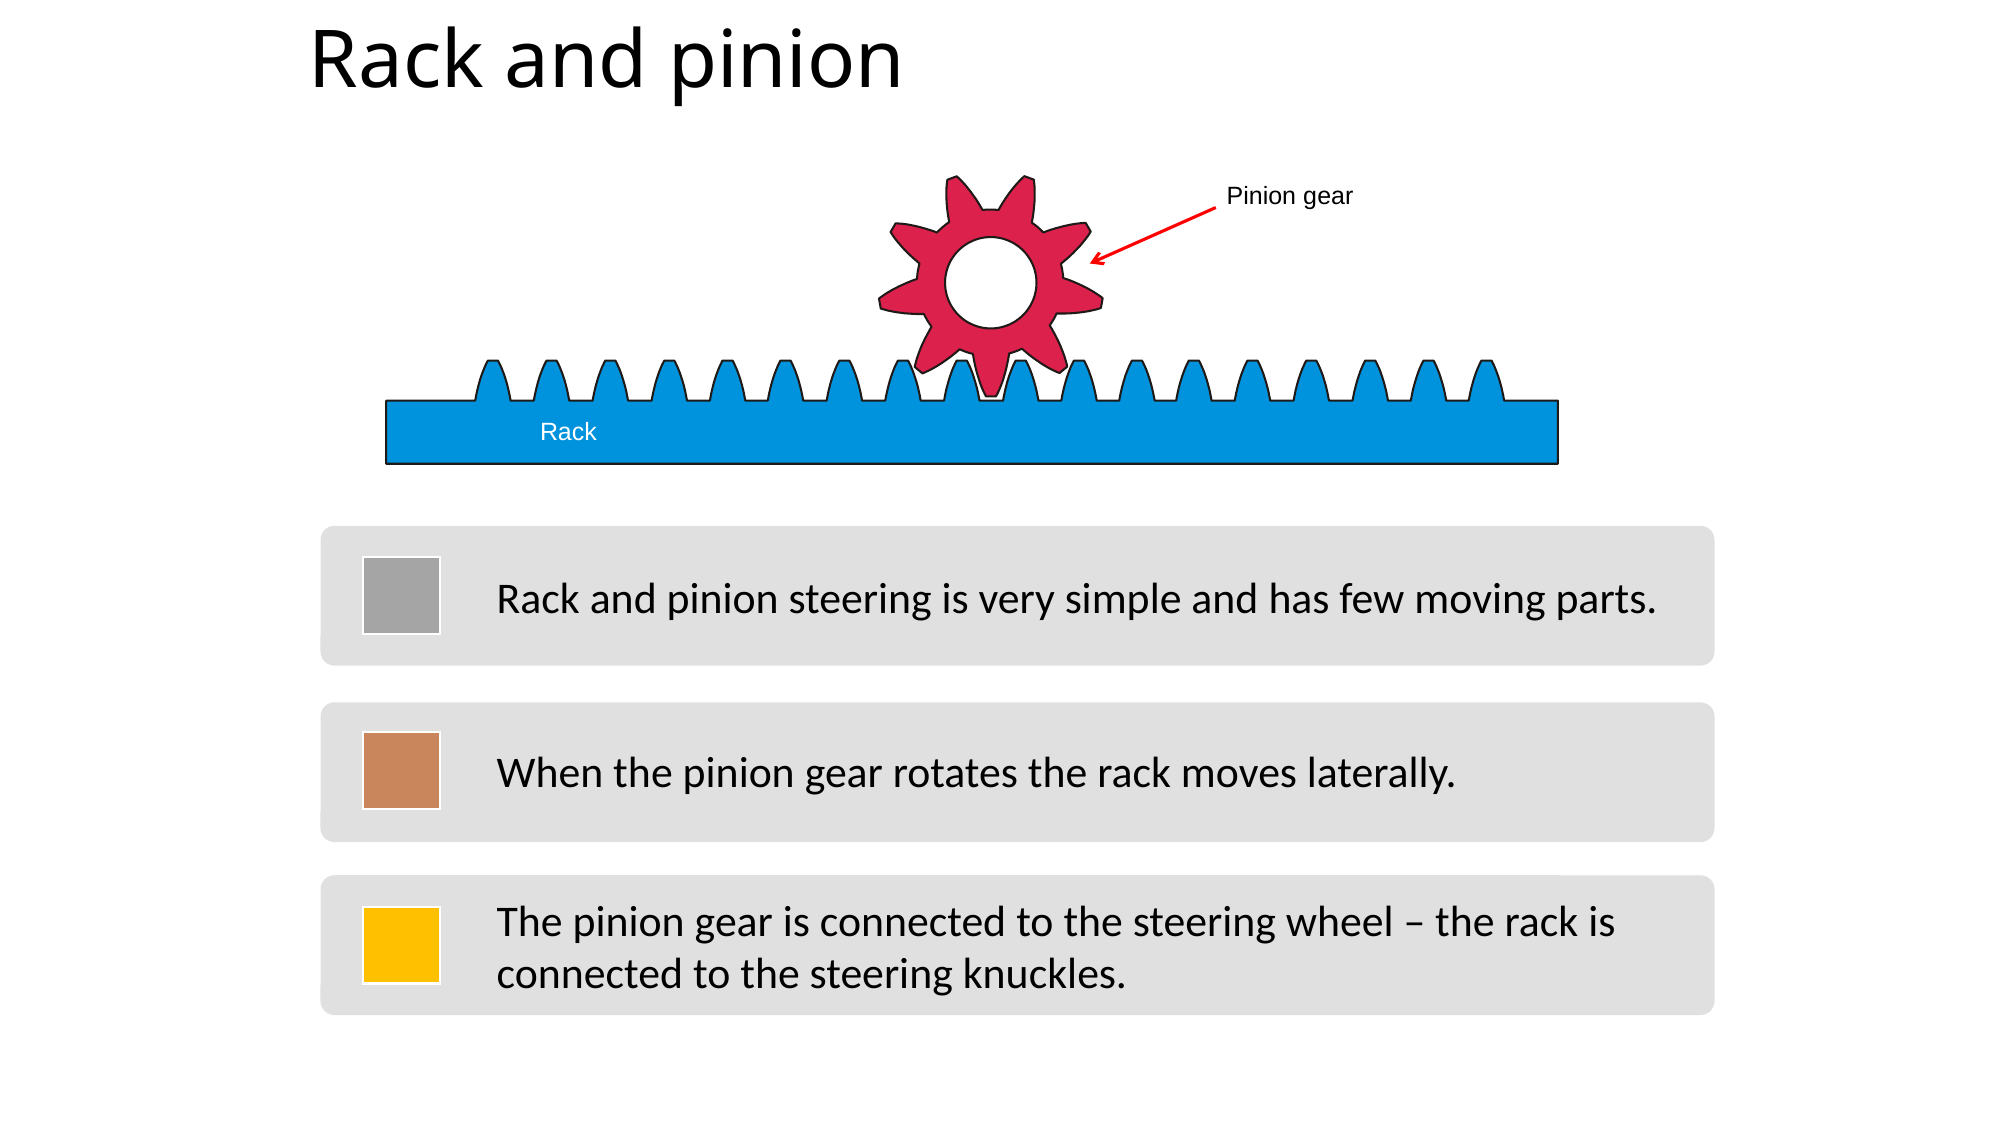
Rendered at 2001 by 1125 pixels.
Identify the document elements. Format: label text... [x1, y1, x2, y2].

title Rack and pinion [294, 10, 1680, 113]
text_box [385, 172, 1559, 465]
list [320, 525, 1715, 1016]
